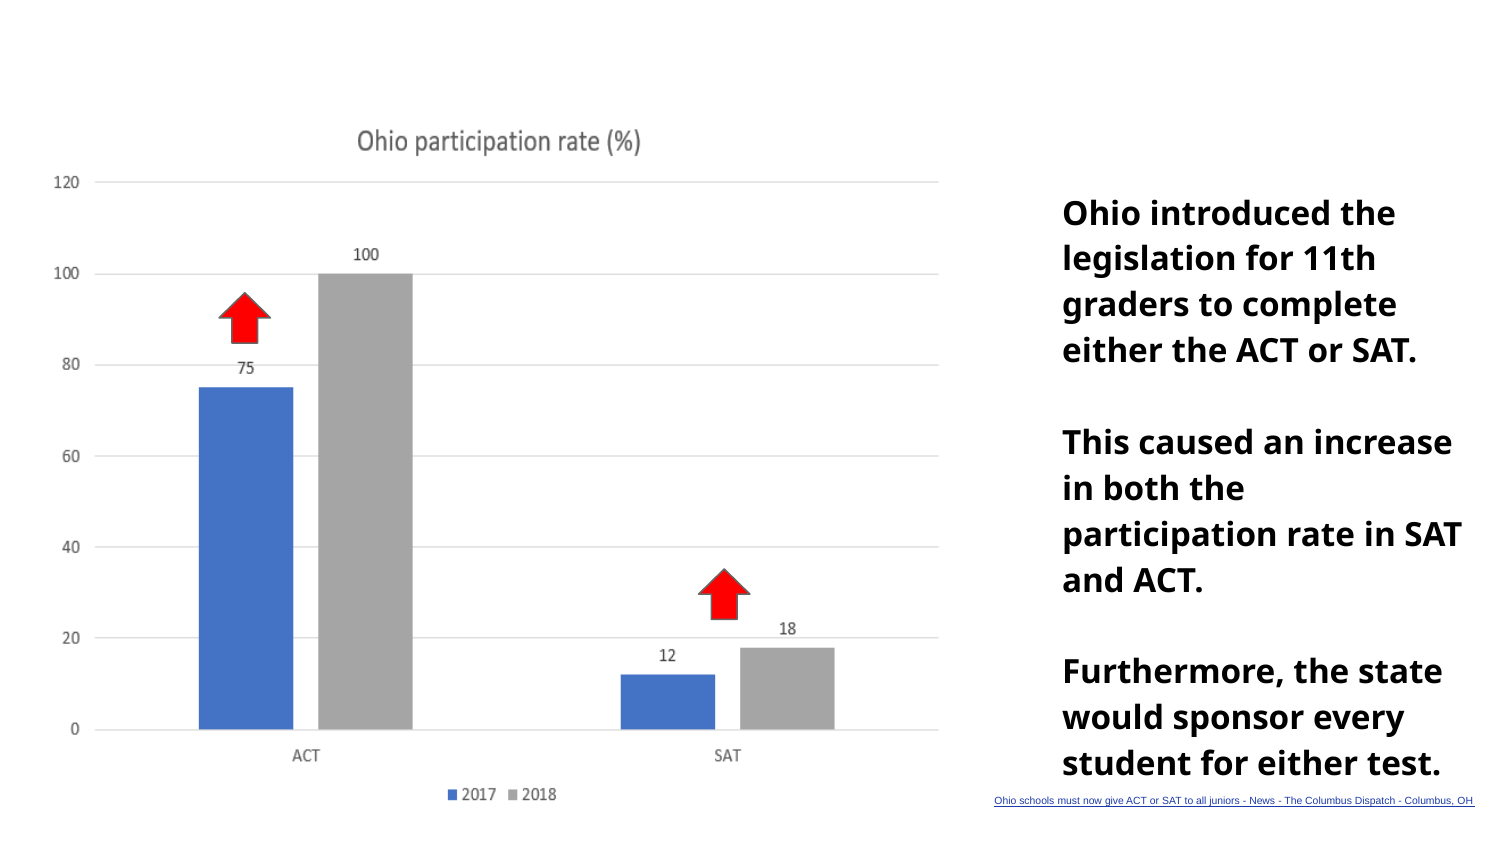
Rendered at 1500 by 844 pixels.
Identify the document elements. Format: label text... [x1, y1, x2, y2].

picture [17, 92, 1070, 819]
text_box Ohio schools must now give ACT or SAT to all juniors - News - The Columbus Dispatch - Columbus, OH [1076, 788, 1492, 814]
text_box Ohio introduced the legislation for 11th graders to complete either the ACT or SAT. This caused an increase in both the participation rate in SAT and ACT. Furthermore, the state would sponsor every student for either test. [1076, 170, 1479, 788]
